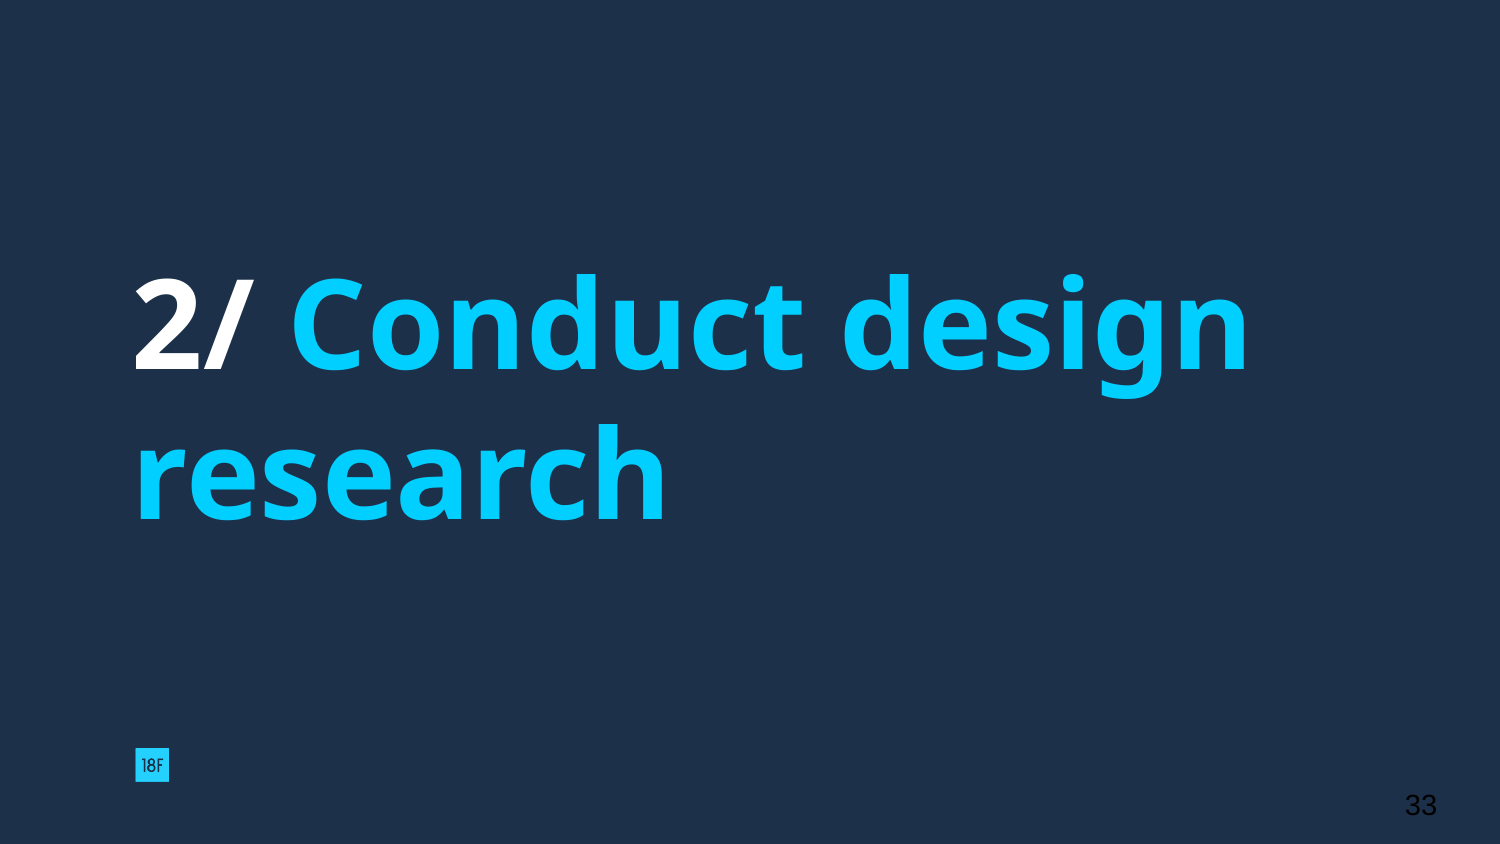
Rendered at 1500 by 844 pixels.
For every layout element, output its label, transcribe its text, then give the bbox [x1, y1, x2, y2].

title 2/ Conduct design research [116, 87, 1329, 701]
slide_number 33 [1389, 781, 1480, 825]
picture [135, 748, 169, 782]
